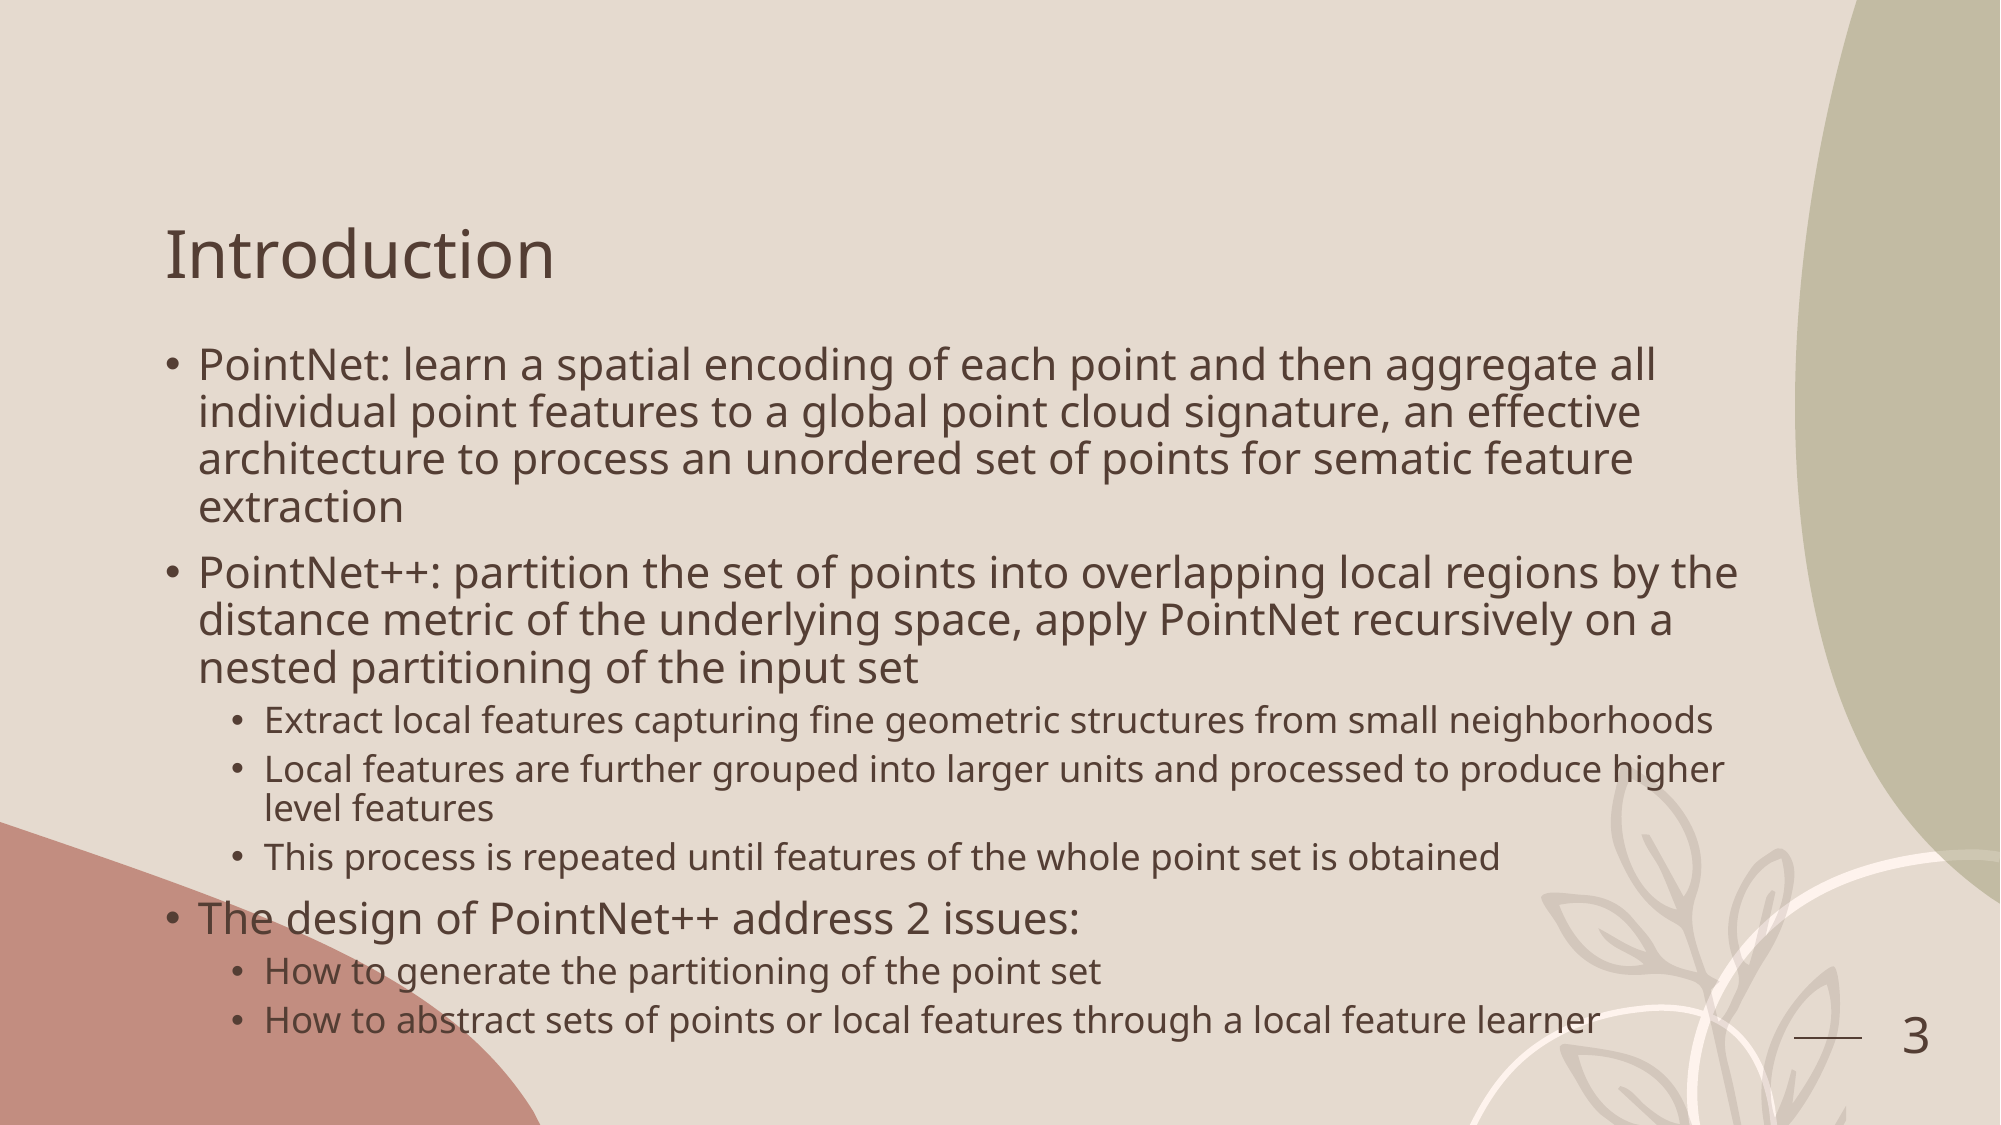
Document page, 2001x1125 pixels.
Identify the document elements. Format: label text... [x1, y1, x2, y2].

list PointNet: learn a spatial encoding of each point and then aggregate all individual point features to a global point cloud signature, an effective architecture to process an unordered set of points for sematic feature extraction PointNet++: partition the set of points into overlapping local regions by the distance metric of the underlying space, apply PointNet recursively on a nested partitioning of the input set Extract local features capturing fine geometric structures from small neighborhoods Local features are further grouped into larger units and processed to produce higher level features This process is repeated until features of the whole point set is obtained The design of PointNet++ address 2 issues: How to generate the partitioning of the point set How to abstract sets of points or local features through a local feature learner [150, 334, 1793, 1052]
slide_number 3 [1862, 964, 1971, 1112]
title Introduction [150, 149, 1386, 300]
